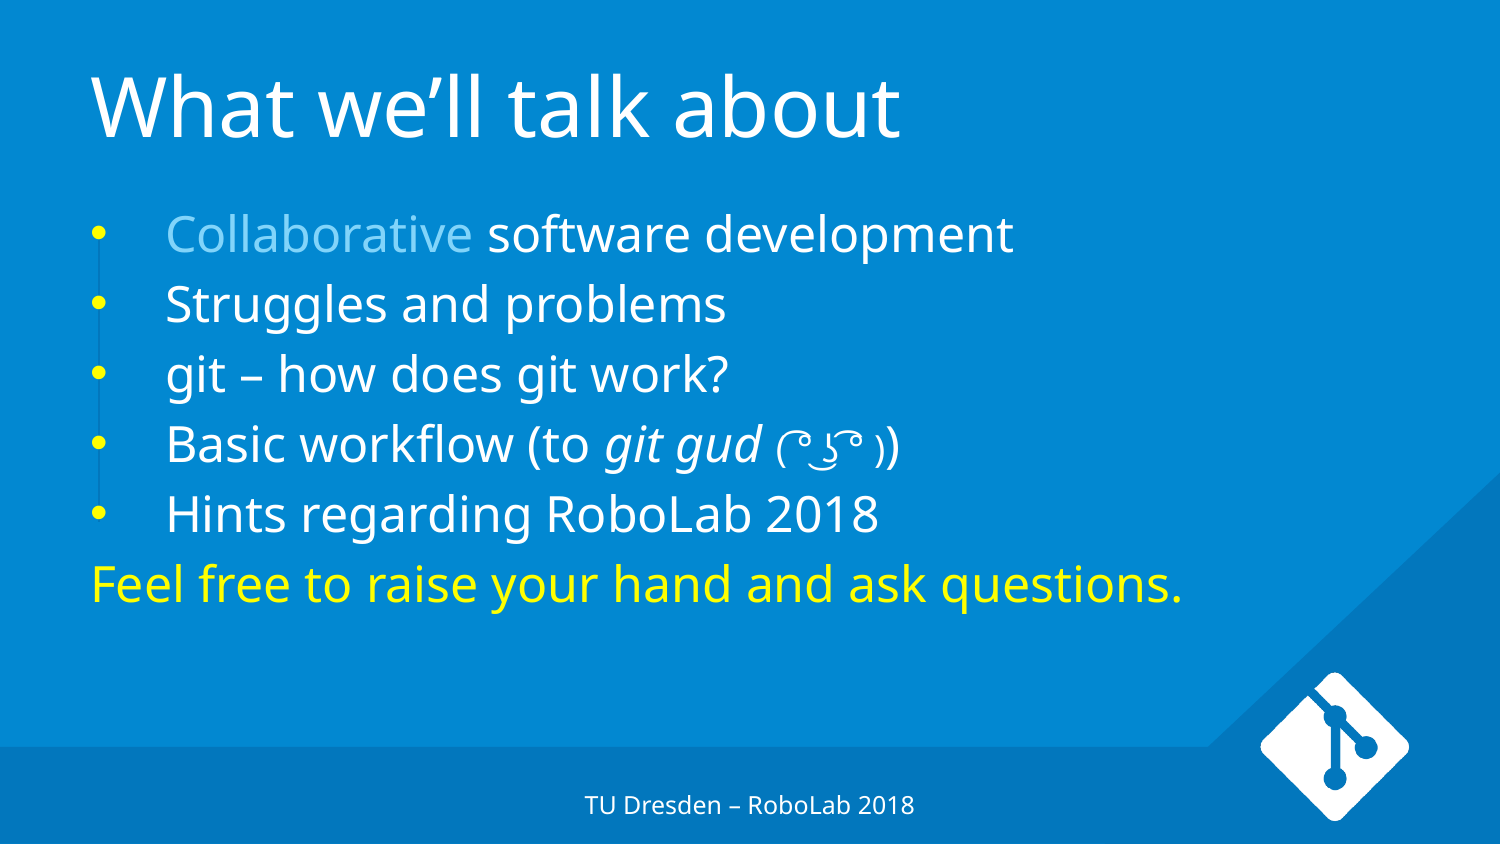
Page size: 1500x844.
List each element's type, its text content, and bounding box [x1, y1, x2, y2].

list Collaborative software development Struggles and problems git – how does git work? Basic workflow (to git gud ( ͡° ͜ʖ ͡° )) Hints regarding RoboLab 2018 Feel free to raise your hand and ask questions. [75, 195, 1425, 752]
title What we’ll talk about [75, 33, 1425, 175]
picture [1256, 752, 1413, 825]
footer TU Dresden – RoboLab 2018 [512, 782, 988, 827]
